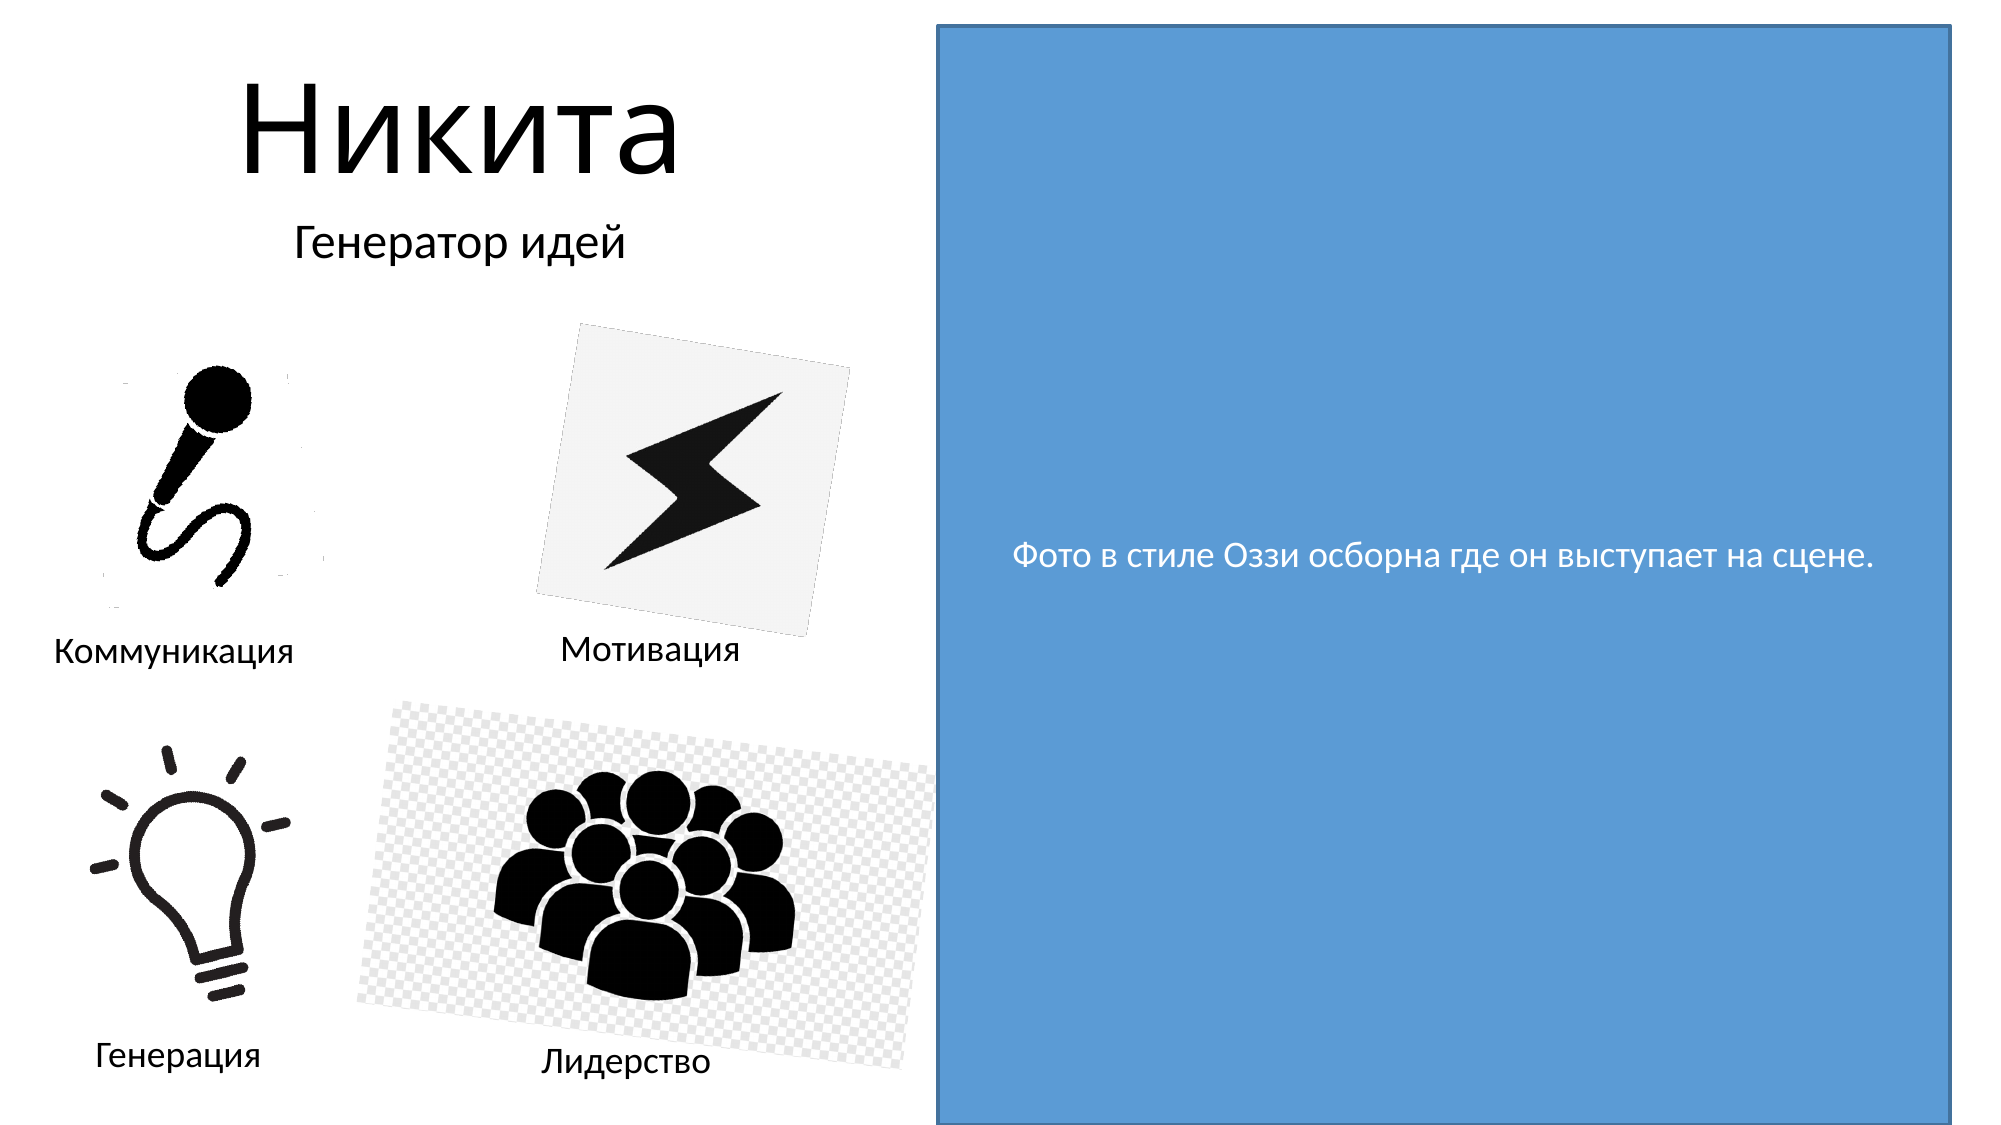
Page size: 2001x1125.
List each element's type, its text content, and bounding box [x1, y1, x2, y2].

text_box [30, 323, 939, 1070]
text_box Генератор идей [0, 207, 936, 480]
text_box Генерация [80, 1078, 323, 1083]
text_box Никита [0, 0, 1211, 207]
text_box Фото в стиле Оззи осборна где он выступает на сцене. [936, 24, 1952, 1125]
text_box Лидерство [526, 1078, 769, 1089]
